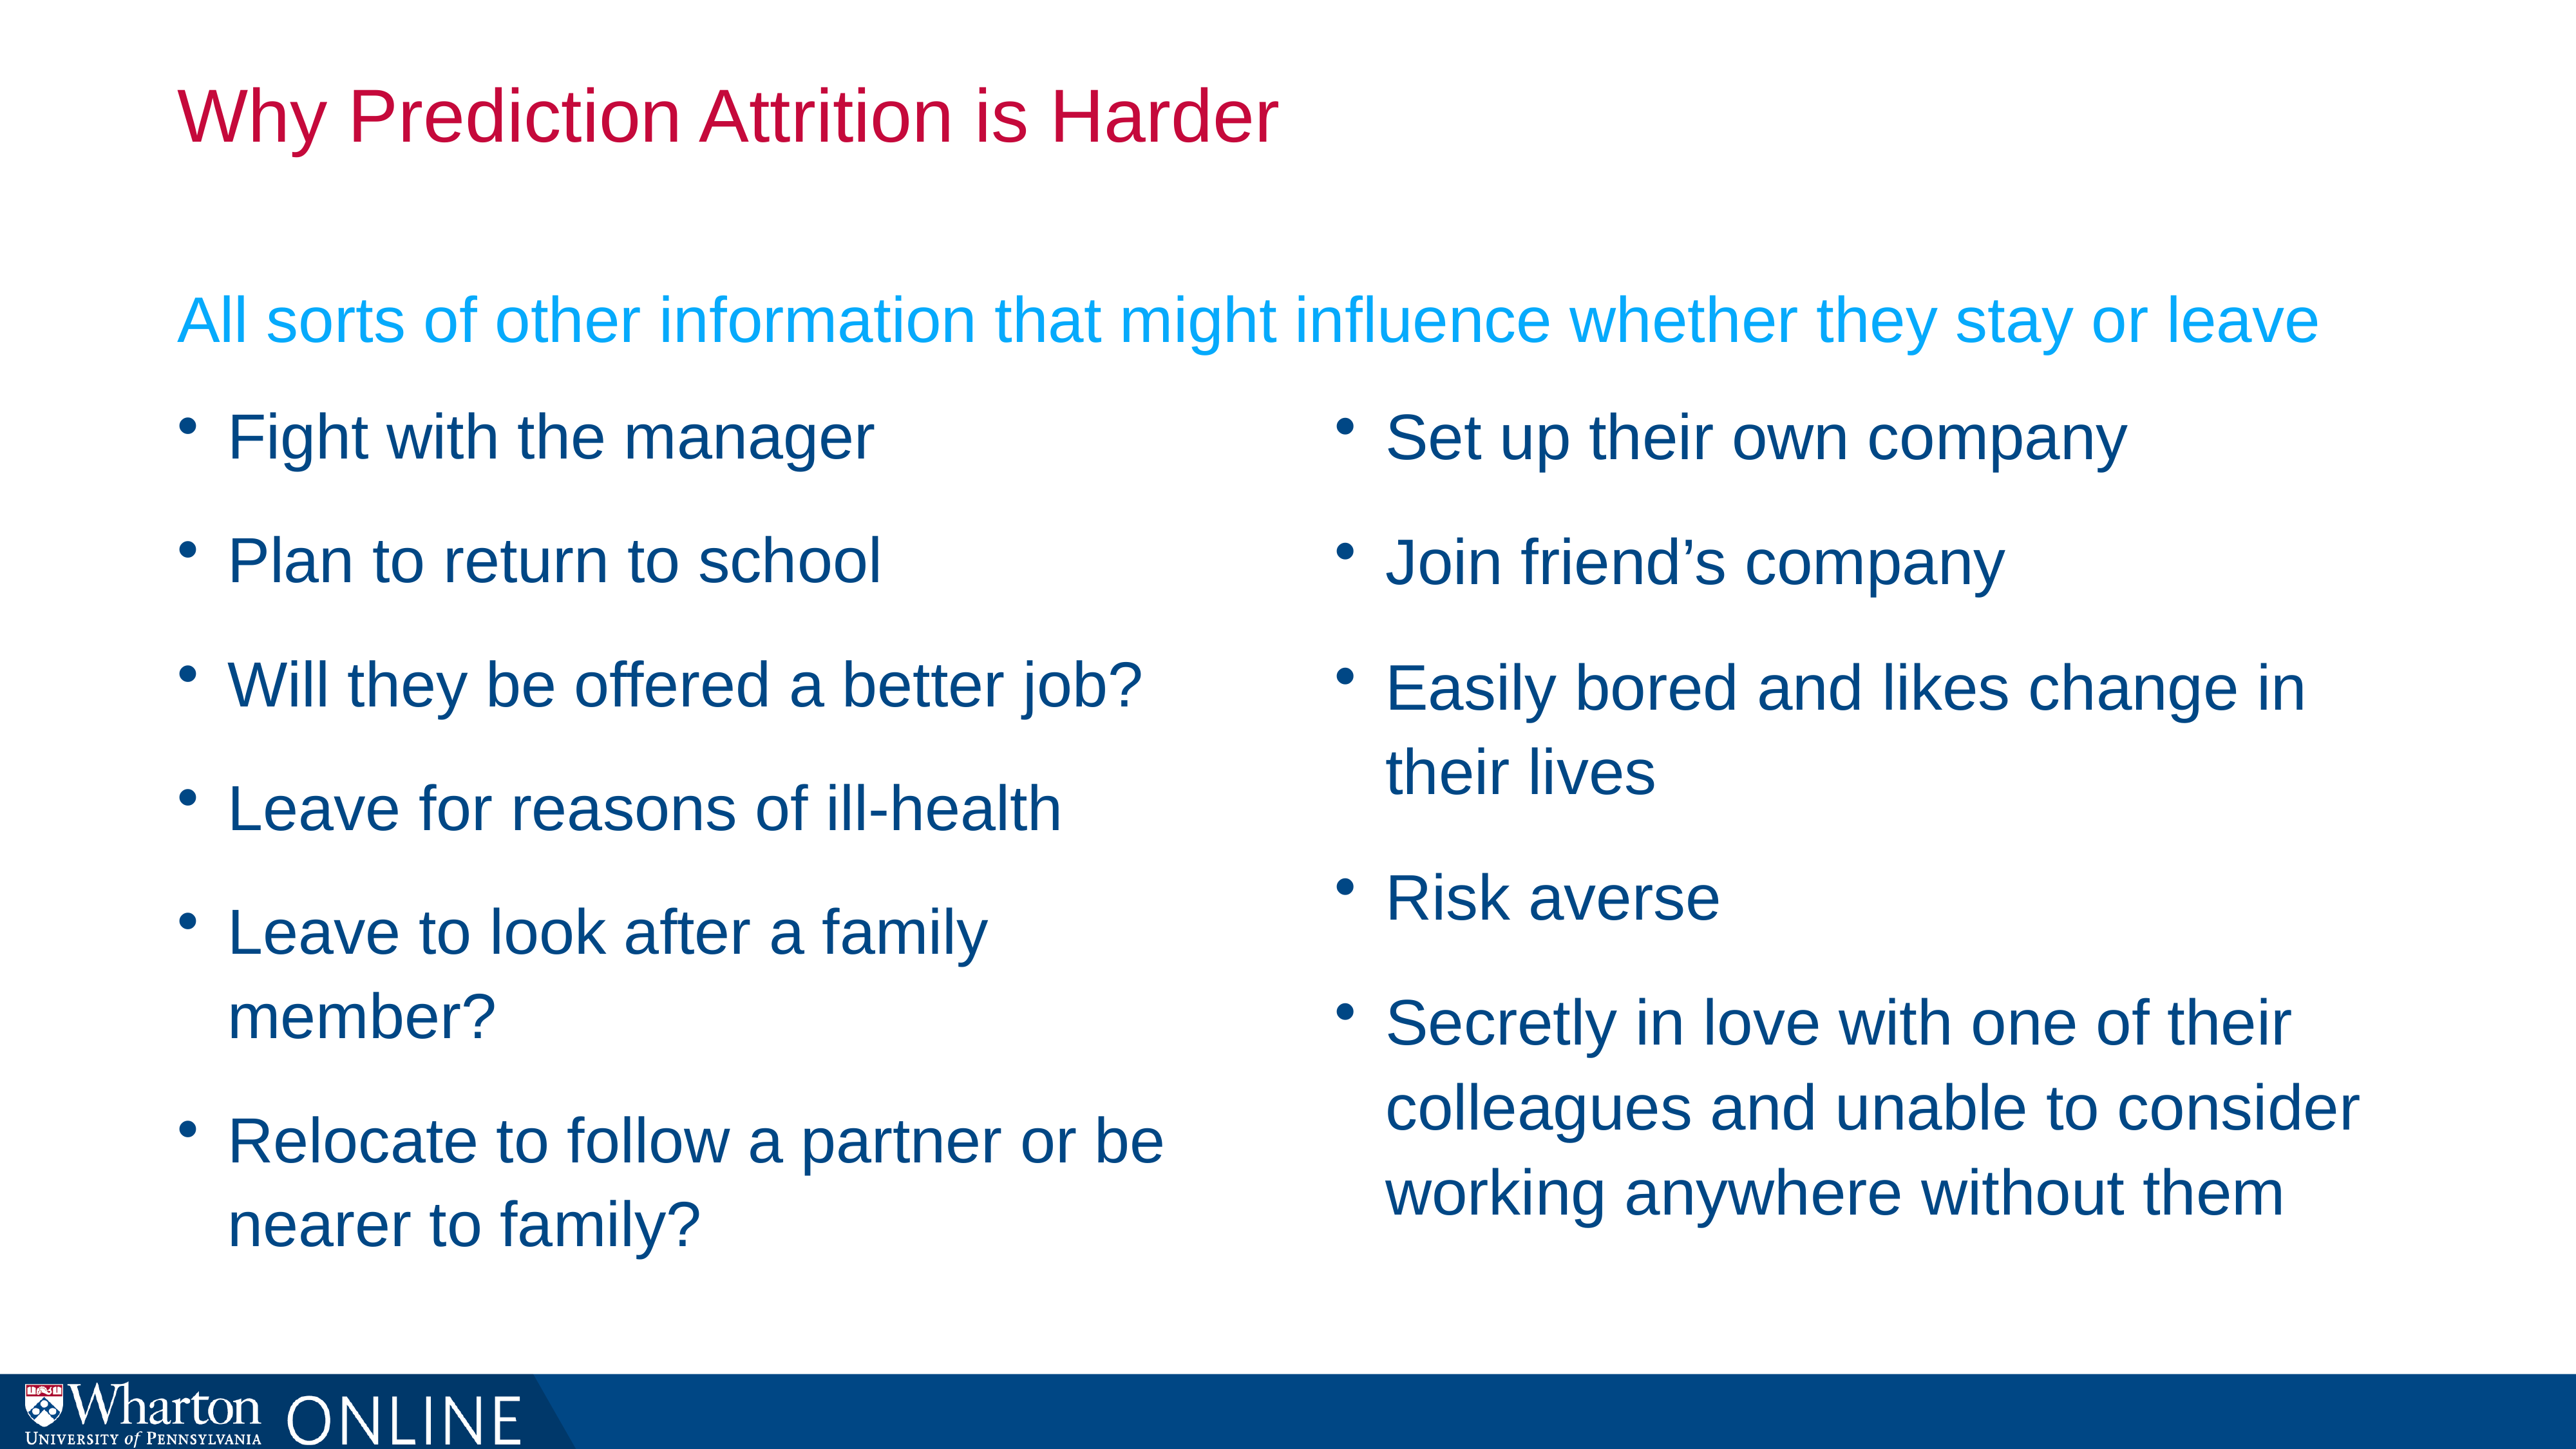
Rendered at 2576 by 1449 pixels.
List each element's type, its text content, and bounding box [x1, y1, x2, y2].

text_box Fight with the manager Plan to return to school Will they be offered a better job? Leave for reasons of ill-health Leave to look after a family member? Relocate to follow a partner or be nearer to family? [177, 388, 1269, 1262]
text_box All sorts of other information that might influence whether they stay or leave [176, 270, 2399, 388]
title Why Prediction Attrition is Harder [176, 77, 2400, 179]
text_box Set up their own company Join friend’s company Easily bored and likes change in their lives Risk averse Secretly in love with one of their colleagues and unable to consider working anywhere without them [1334, 387, 2426, 1336]
picture [25, 1381, 520, 1448]
